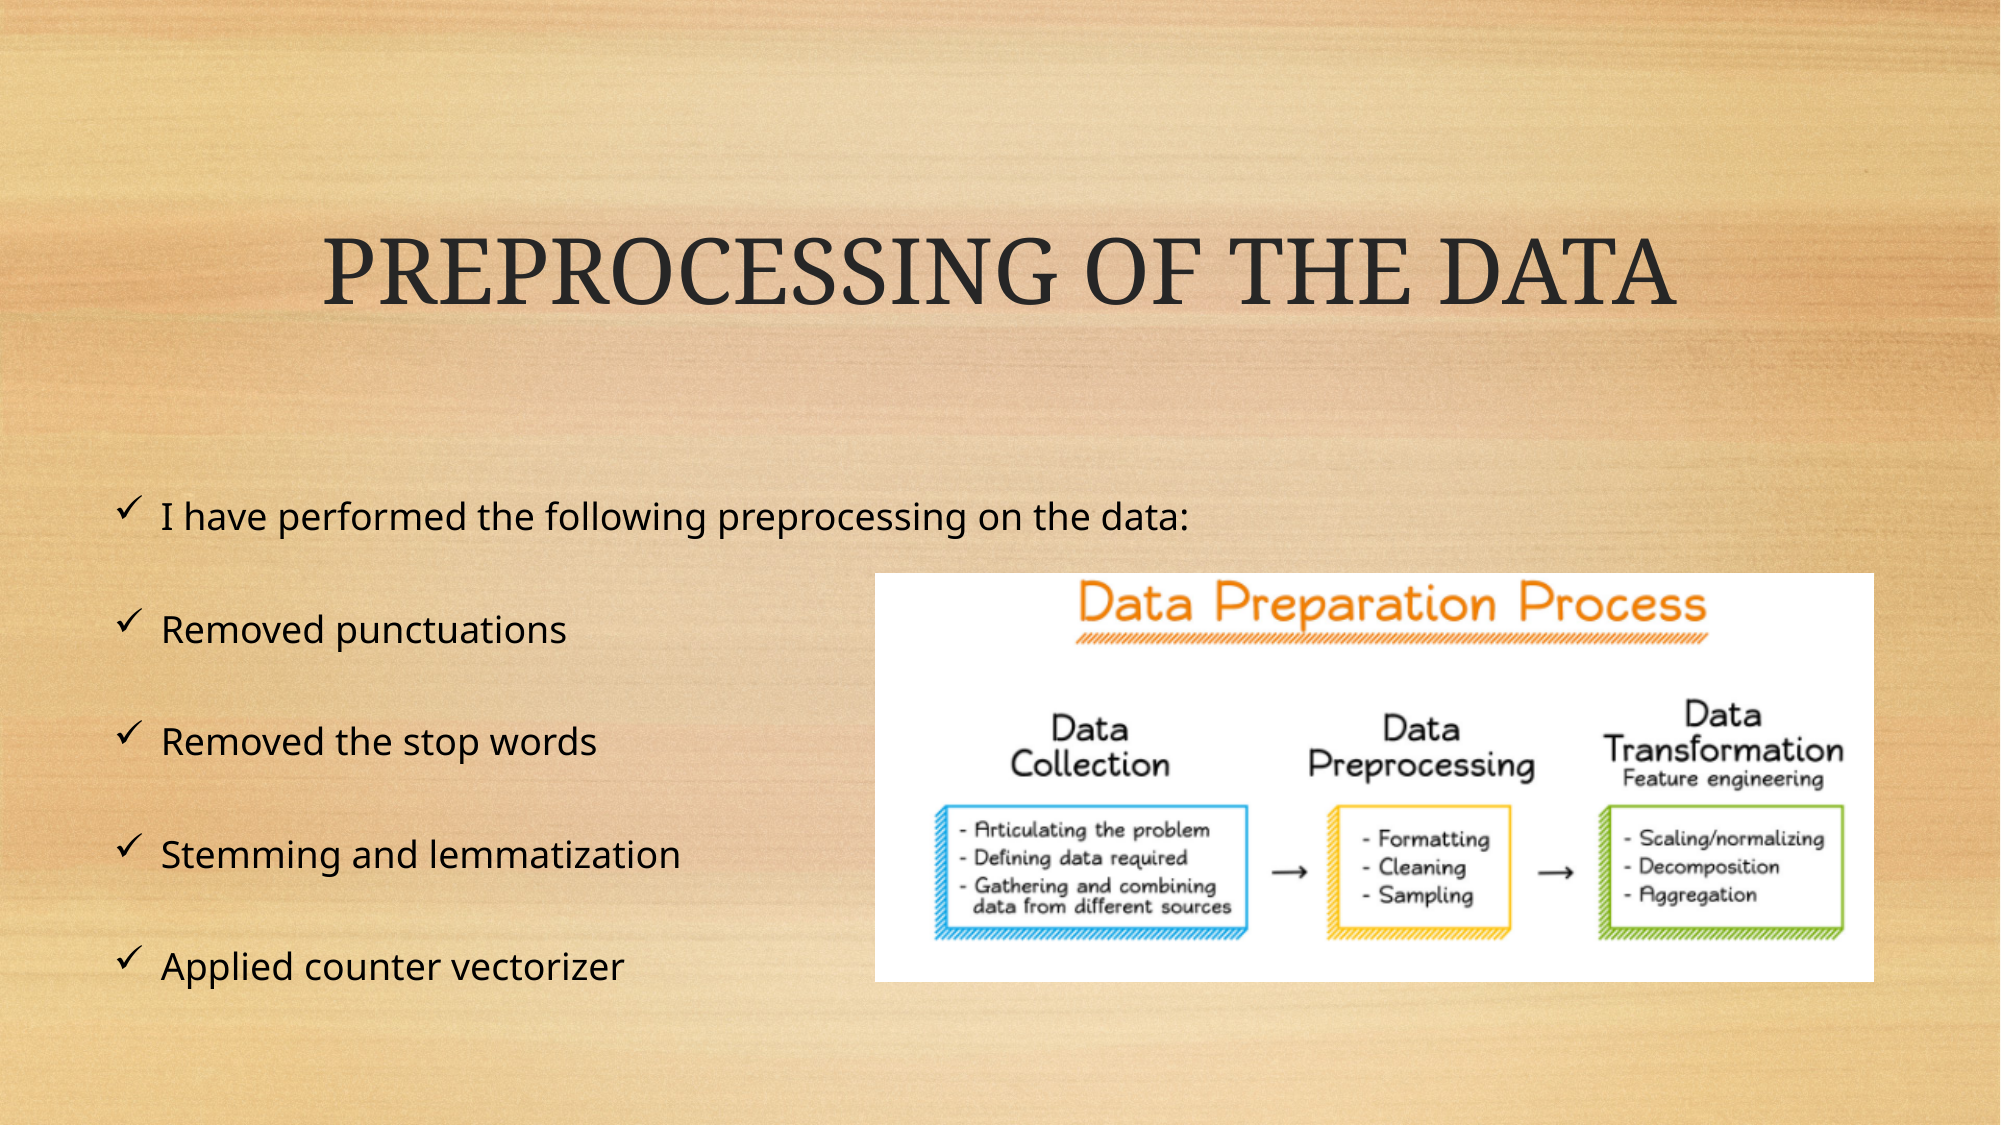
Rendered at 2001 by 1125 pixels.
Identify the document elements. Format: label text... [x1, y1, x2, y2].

picture [0, 0, 2001, 1125]
title PREPROCESSING OF THE DATA [212, 161, 1788, 375]
text_box I have performed the following preprocessing on the data: Removed punctuations Removed the stop words Stemming and lemmatization Applied counter vectorizer [99, 418, 1500, 996]
